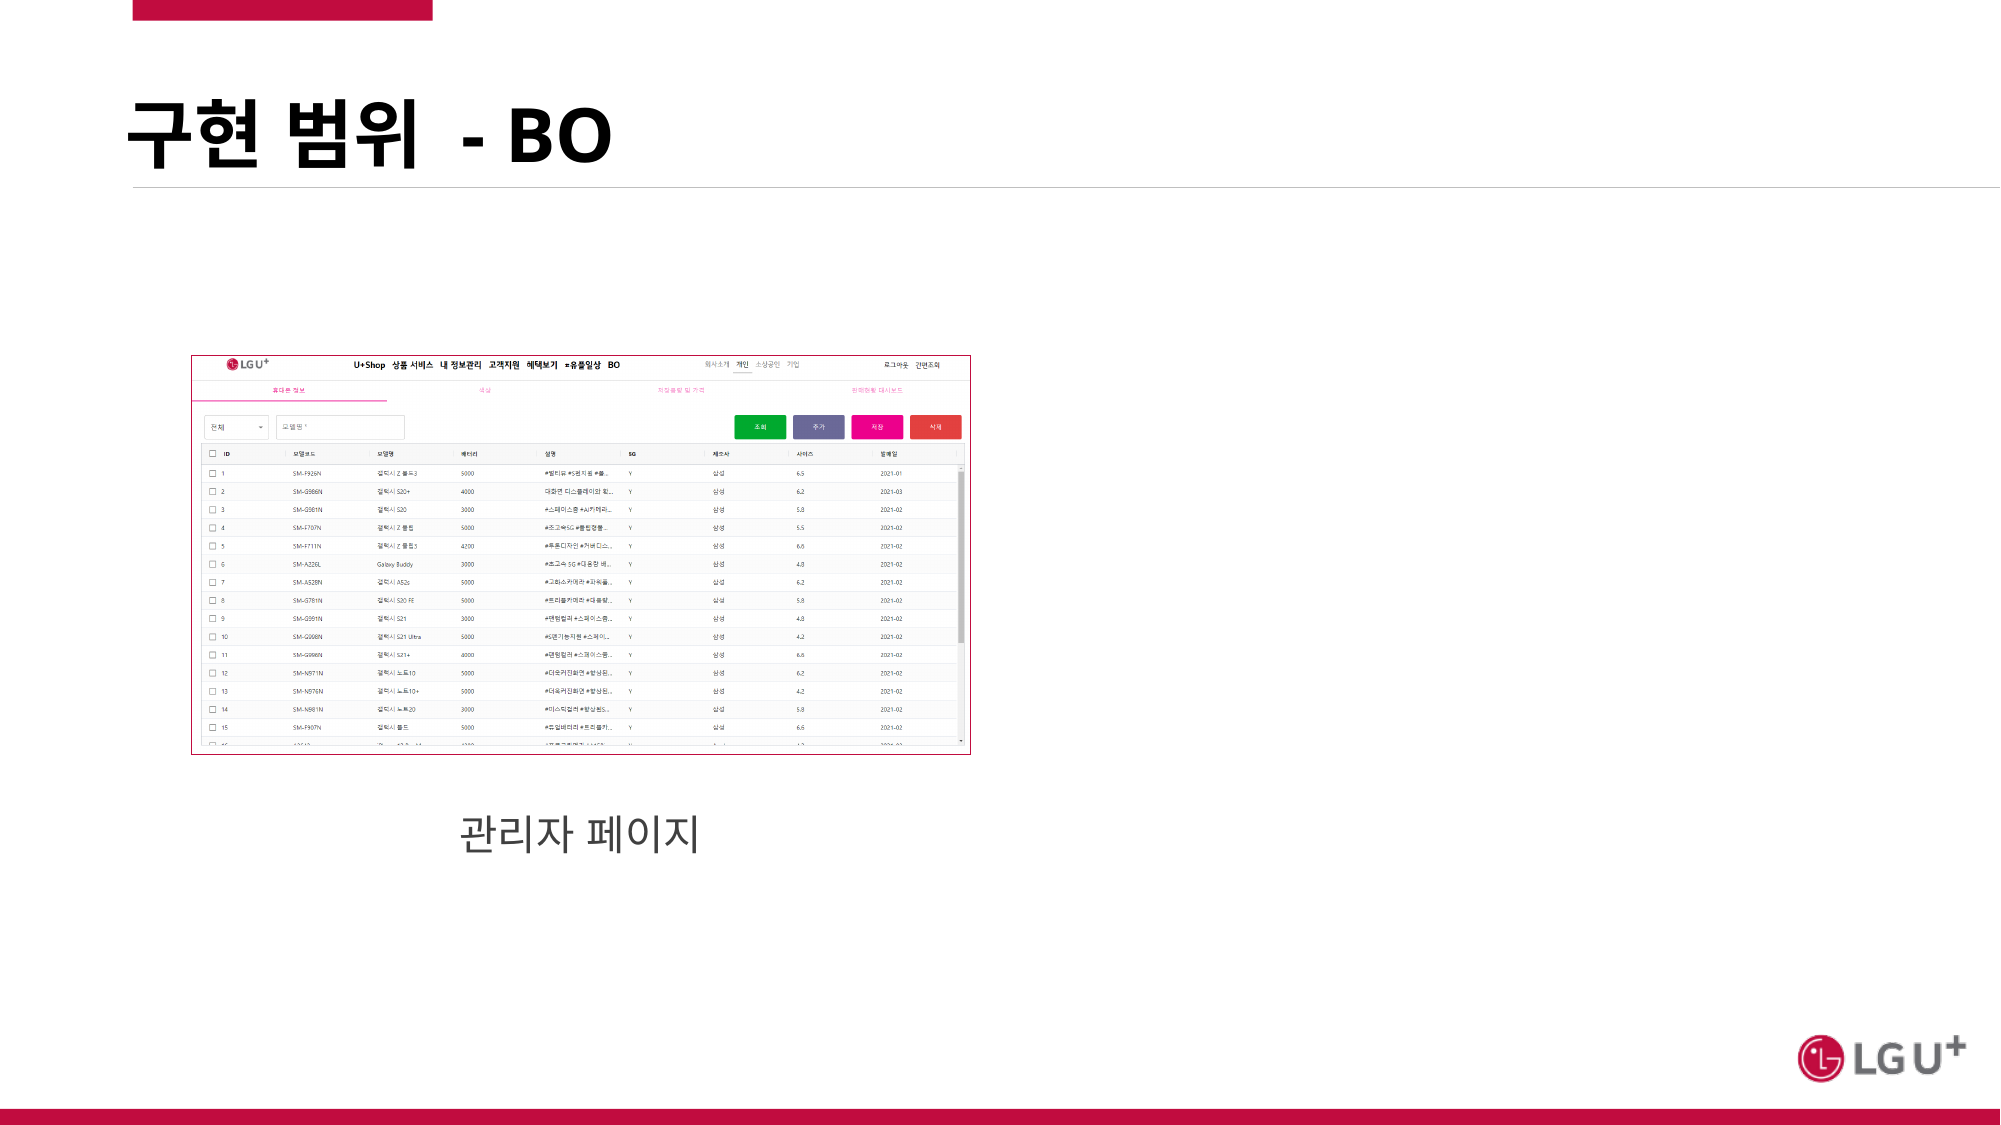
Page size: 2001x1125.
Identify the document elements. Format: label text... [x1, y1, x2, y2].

picture [1797, 1034, 1967, 1083]
text_box 구현 범위 - BO [110, 80, 631, 186]
text_box [0, 1108, 2000, 1125]
text_box [132, 0, 434, 22]
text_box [191, 355, 971, 868]
